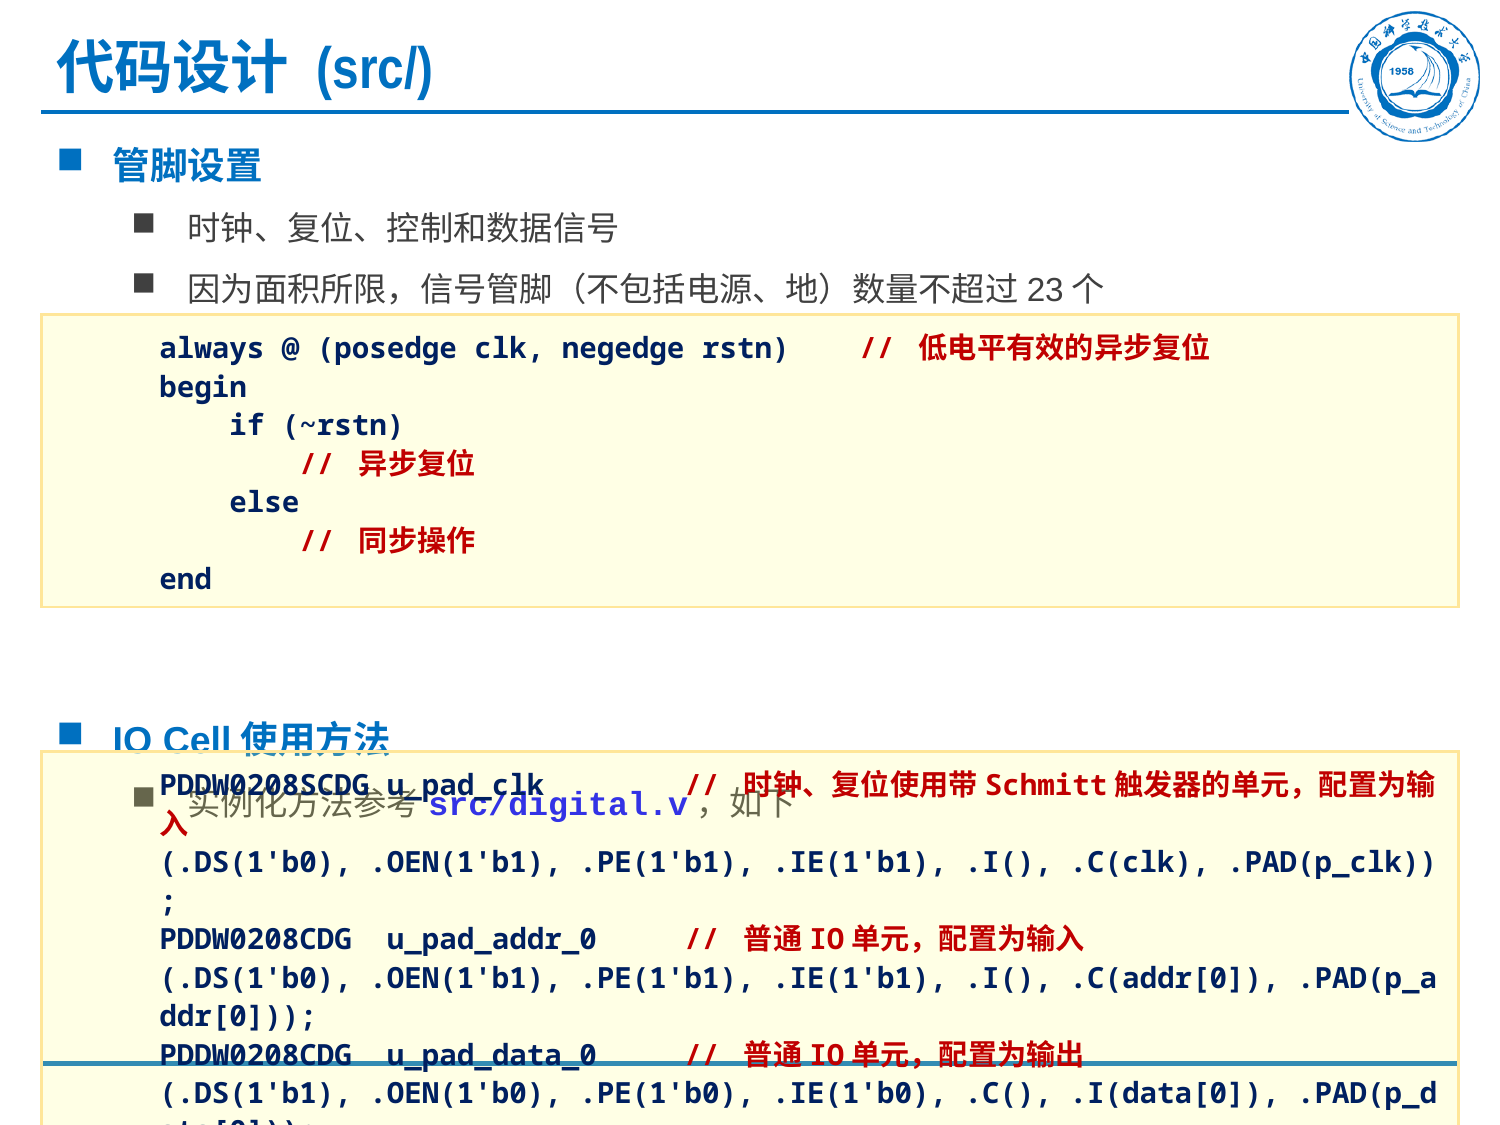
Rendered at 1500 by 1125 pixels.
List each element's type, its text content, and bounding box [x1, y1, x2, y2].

title 代码设计 (src/) [41, 26, 1330, 113]
text_box always @ (posedge clk, negedge rstn) // 低电平有效的异步复位 begin if (~rstn) // 异步复位 else // 同步操作 end [41, 314, 1459, 608]
picture [1349, 11, 1480, 142]
list 管脚设置 时钟、复位、控制和数据信号 因为面积所限，信号管脚（不包括电源、地）数量不超过23个 IO Cell使用方法 实例化方法参考src/digital.v，如下 [41, 608, 1459, 751]
text_box PDDW0208SCDG u_pad_clk // 时钟、复位使用带Schmitt触发器的单元，配置为输入 (.DS(1'b0), .OEN(1'b1), .PE(1'b1), .IE(1'b1), .I(), .C(clk), .PAD(p_clk)); PDDW0208CDG u_pad_addr_0 // 普通IO单元，配置为输入 (.DS(1'b0), .OEN(1'b1), .PE(1'b1), .IE(1'b1), .I(), .C(addr[0]), .PAD(p_addr[0])); PDDW0208CDG u_pad_data_0 // 普通IO单元，配置为输出 (.DS(1'b1), .OEN(1'b0), .PE(1'b0), .IE(1'b0), .C(), .I(data[0]), .PAD(p_data[0])); [41, 751, 1459, 1125]
list 管脚设置 时钟、复位、控制和数据信号 因为面积所限，信号管脚（不包括电源、地）数量不超过23个 IO Cell使用方法 实例化方法参考src/digital.v，如下 [41, 125, 1459, 314]
